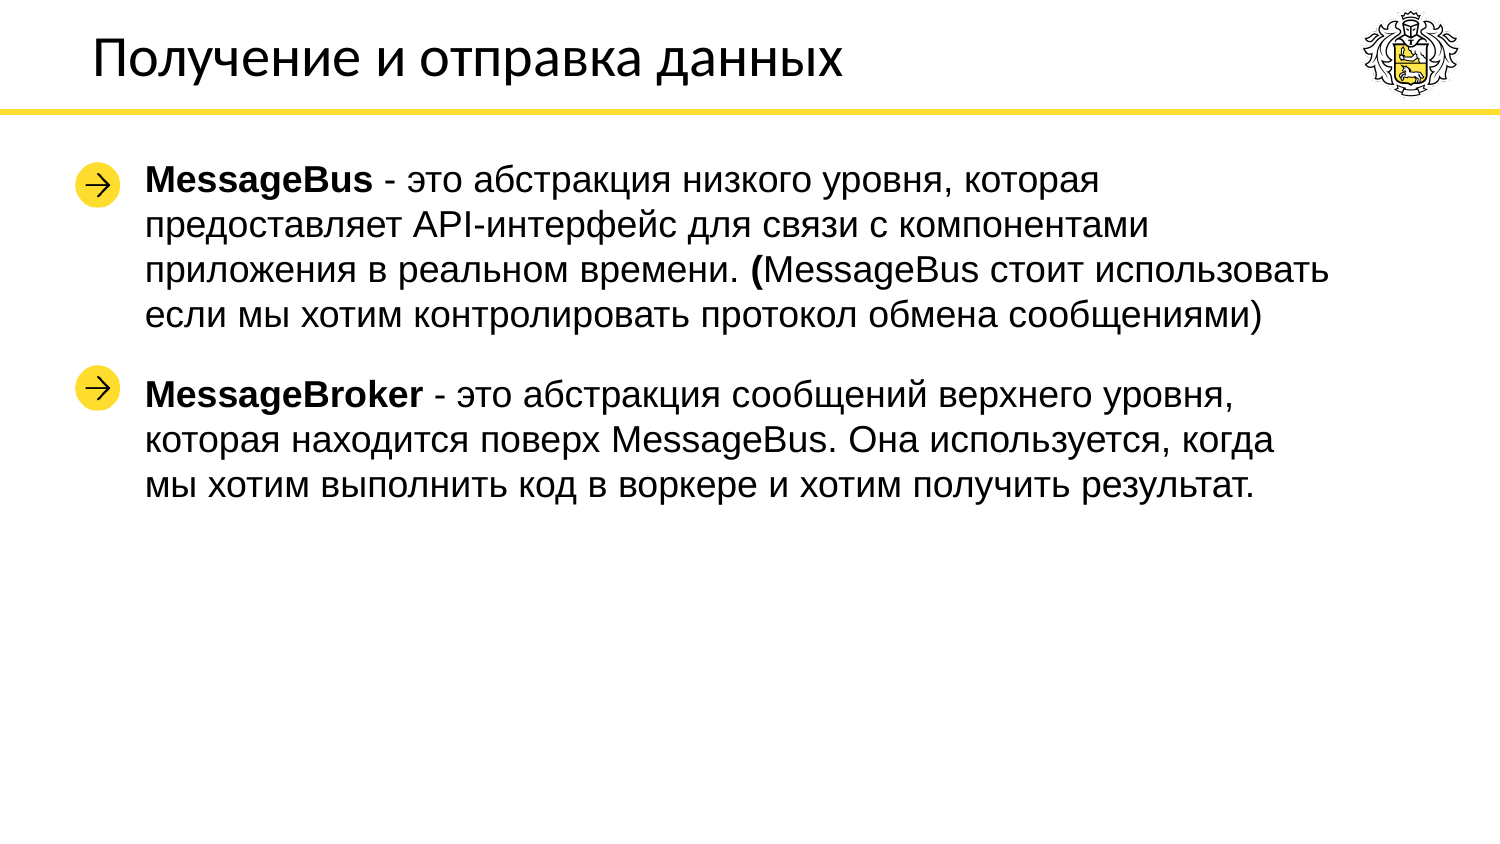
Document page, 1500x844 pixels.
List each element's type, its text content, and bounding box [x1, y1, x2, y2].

title Получение и отправка данных [77, 26, 1428, 79]
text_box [74, 144, 1432, 225]
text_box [74, 347, 1432, 428]
text_box MessageBus - это абстракция низкого уровня, которая предоставляет API-интерфейс для связи с компонентами приложения в реальном времени. (MessageBus стоит использовать если мы хотим контролировать протокол обмена сообщениями) [129, 233, 1359, 343]
picture [1360, 2, 1461, 103]
text_box MessageBroker - это абстракция сообщений верхнего уровня, которая находится поверх MessageBus. Она используется, когда мы хотим выполнить код в воркере и хотим получить результат. [129, 435, 1320, 513]
